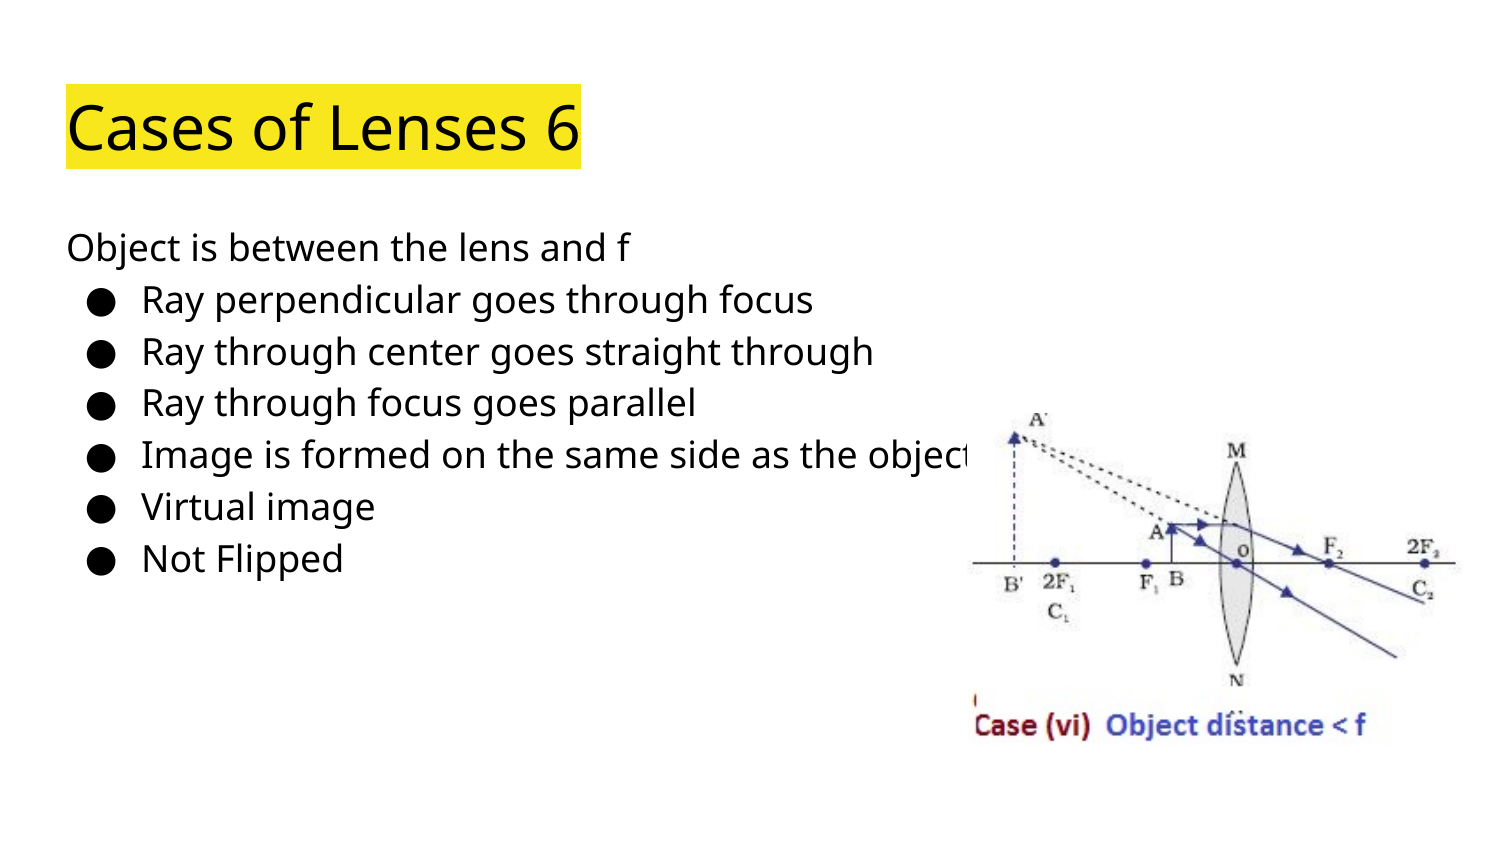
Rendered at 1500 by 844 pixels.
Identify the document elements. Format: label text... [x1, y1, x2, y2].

list Object is between the lens and f Ray perpendicular goes through focus Ray through center goes straight through Ray through focus goes parallel Image is formed on the same side as the object! Virtual image Not Flipped [51, 202, 1449, 750]
picture [966, 413, 1464, 750]
title Cases of Lenses 6 [51, 72, 1449, 167]
